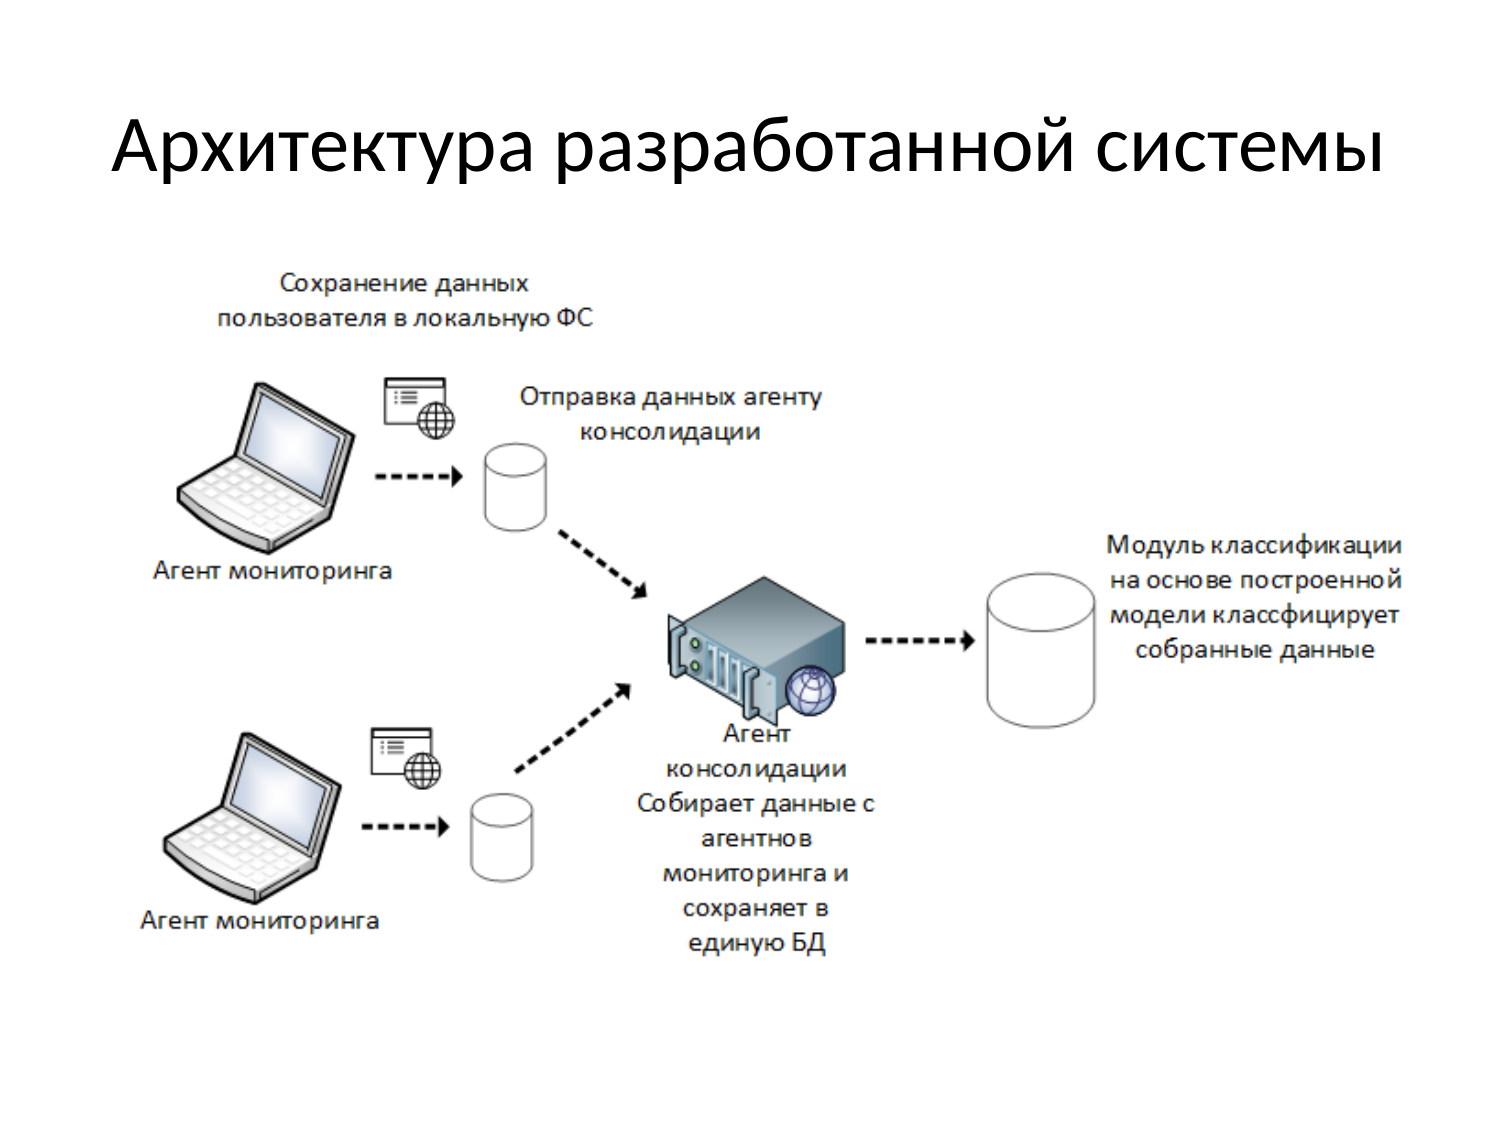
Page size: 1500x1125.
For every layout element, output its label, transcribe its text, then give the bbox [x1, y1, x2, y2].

picture [124, 255, 1427, 976]
title Архитектура разработанной системы [75, 45, 1425, 233]
